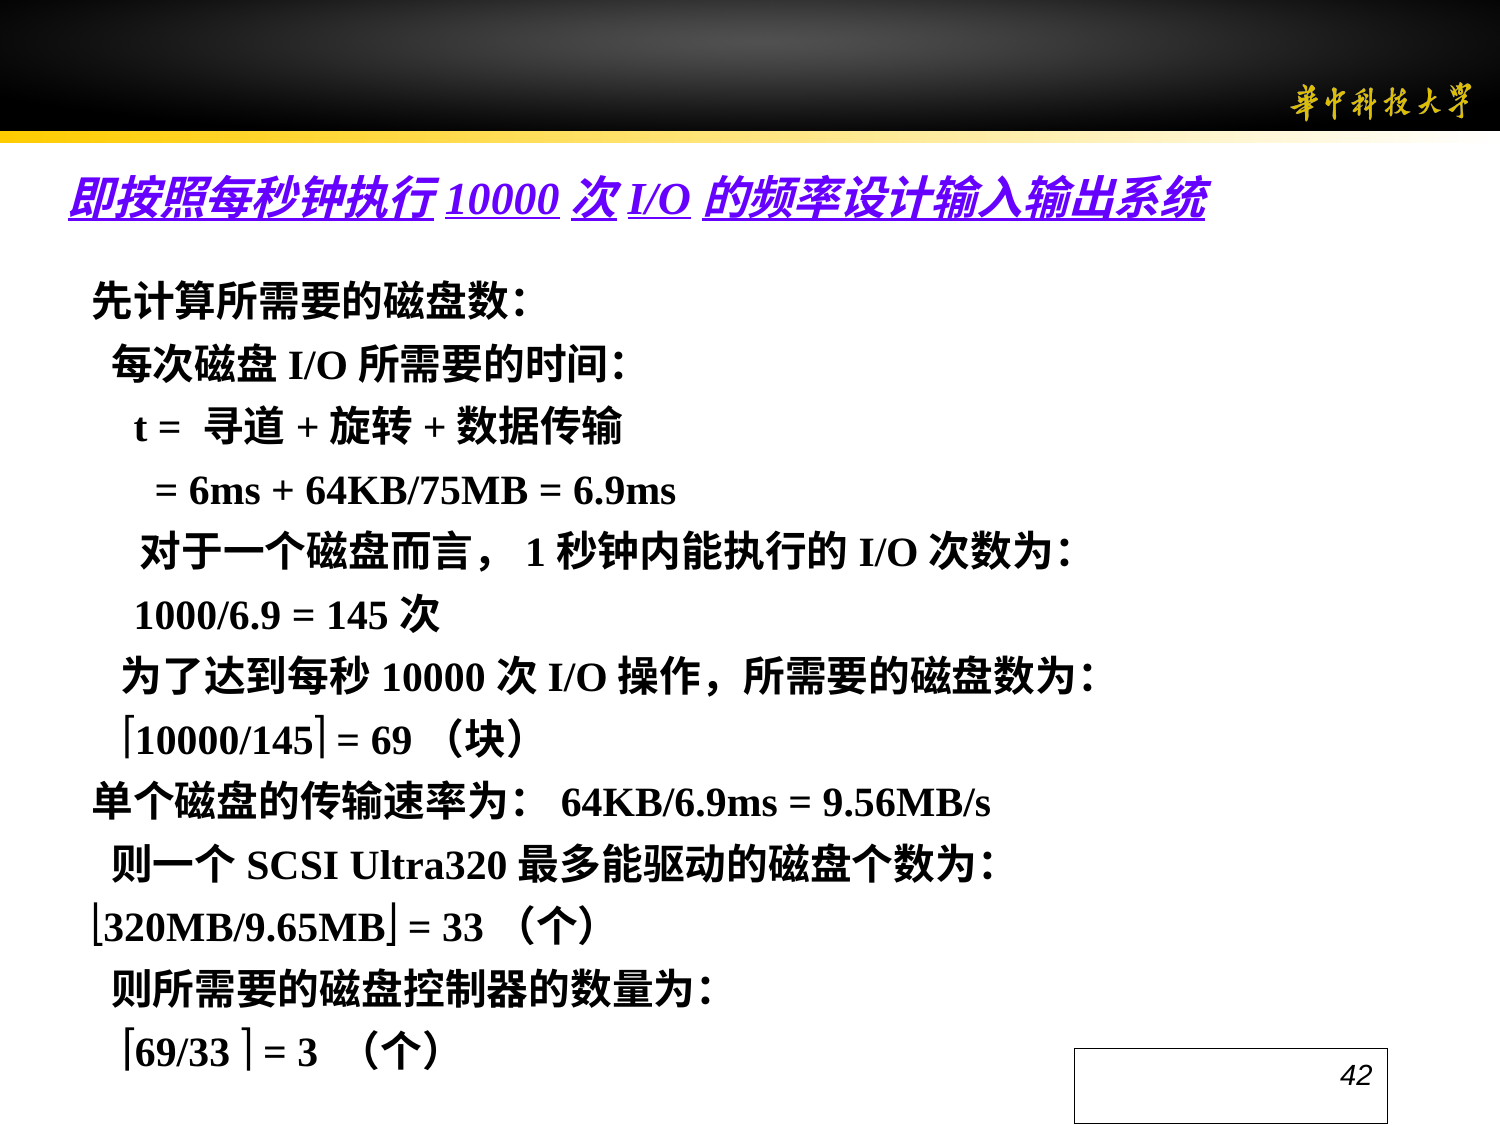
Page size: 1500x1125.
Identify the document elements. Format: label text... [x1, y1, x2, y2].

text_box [562, 131, 567, 143]
text_box 先计算所需要的磁盘数： 每次磁盘I/O所需要的时间： t = 寻道+旋转+数据传输 = 6ms + 64KB/75MB = 6.9ms 对于一个磁盘而言，1秒钟内能执行的I/O次数为： 1000/6.9 = 145次 为了达到每秒10000次I/O操作，所需要的磁盘数为： 10000/145 = 69（块） 单个磁盘的传输速率为：64KB/6.9ms = 9.56MB/s 则一个SCSI Ultra320最多能驱动的磁盘个数为： 320MB/9.65MB = 33（个） 则所需要的磁盘控制器的数量为： 69/33  = 3 （个） [76, 255, 1424, 1083]
slide_number 36 [650, 131, 655, 143]
picture [0, 0, 1500, 131]
slide_number 42 [1074, 1048, 1388, 1124]
text_box 即按照每秒钟执行10000次I/O的频率设计输入输出系统 [53, 160, 1388, 231]
